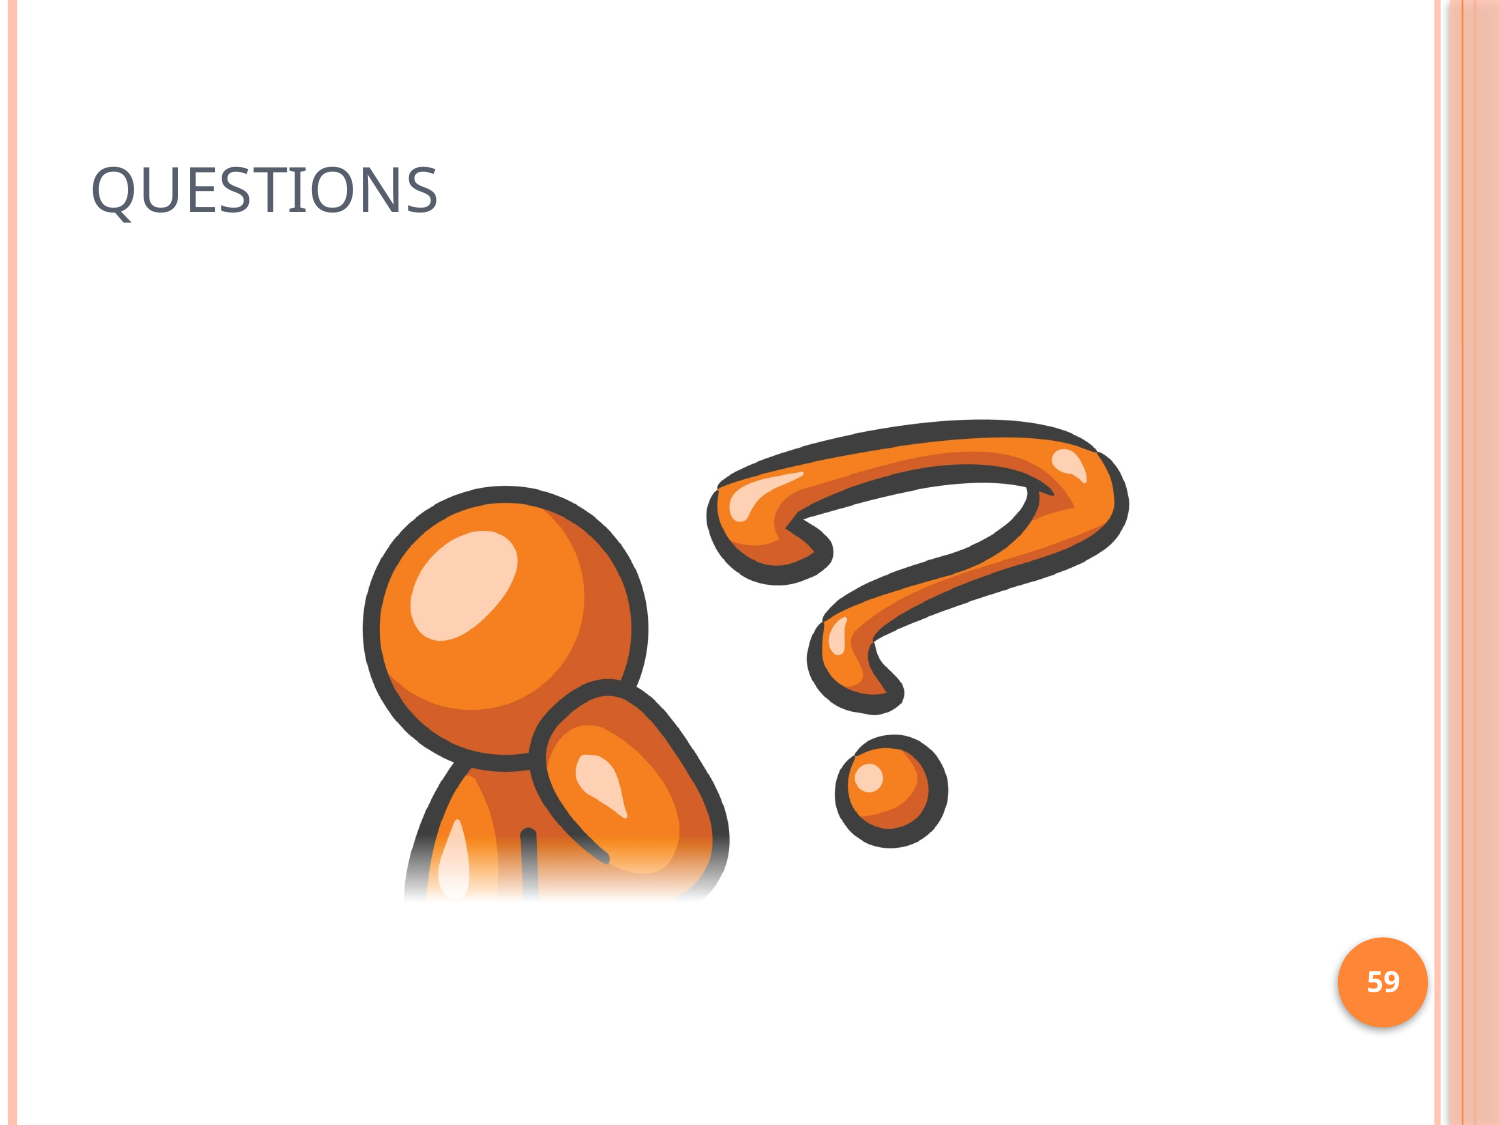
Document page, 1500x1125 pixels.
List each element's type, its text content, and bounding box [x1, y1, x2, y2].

slide_number 59 [1333, 940, 1434, 1027]
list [337, 237, 1138, 1038]
title questions [75, 45, 1300, 233]
